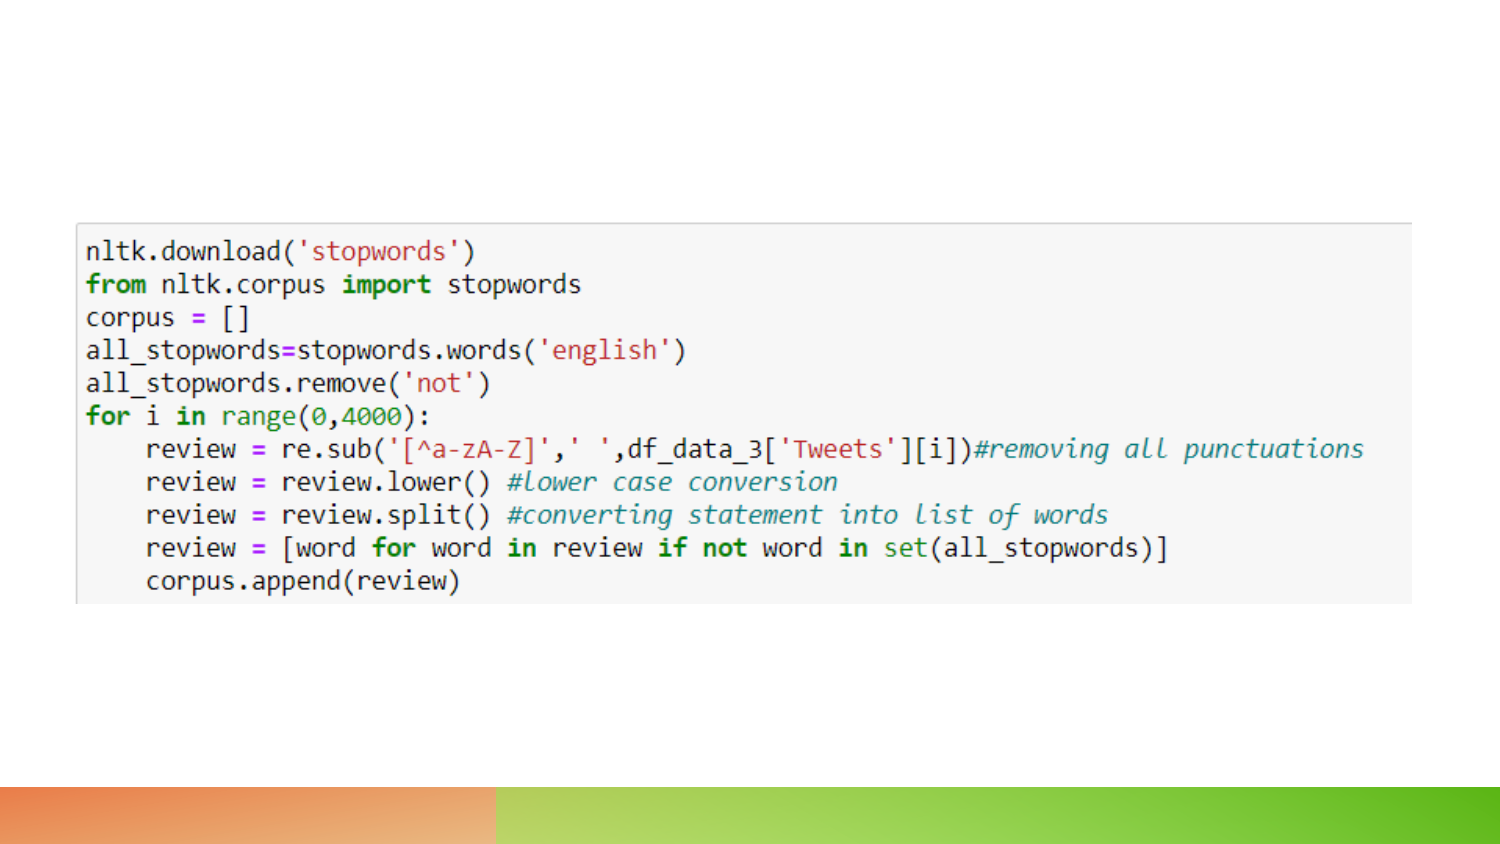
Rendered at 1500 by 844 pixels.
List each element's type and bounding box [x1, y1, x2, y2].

picture [73, 215, 1412, 604]
